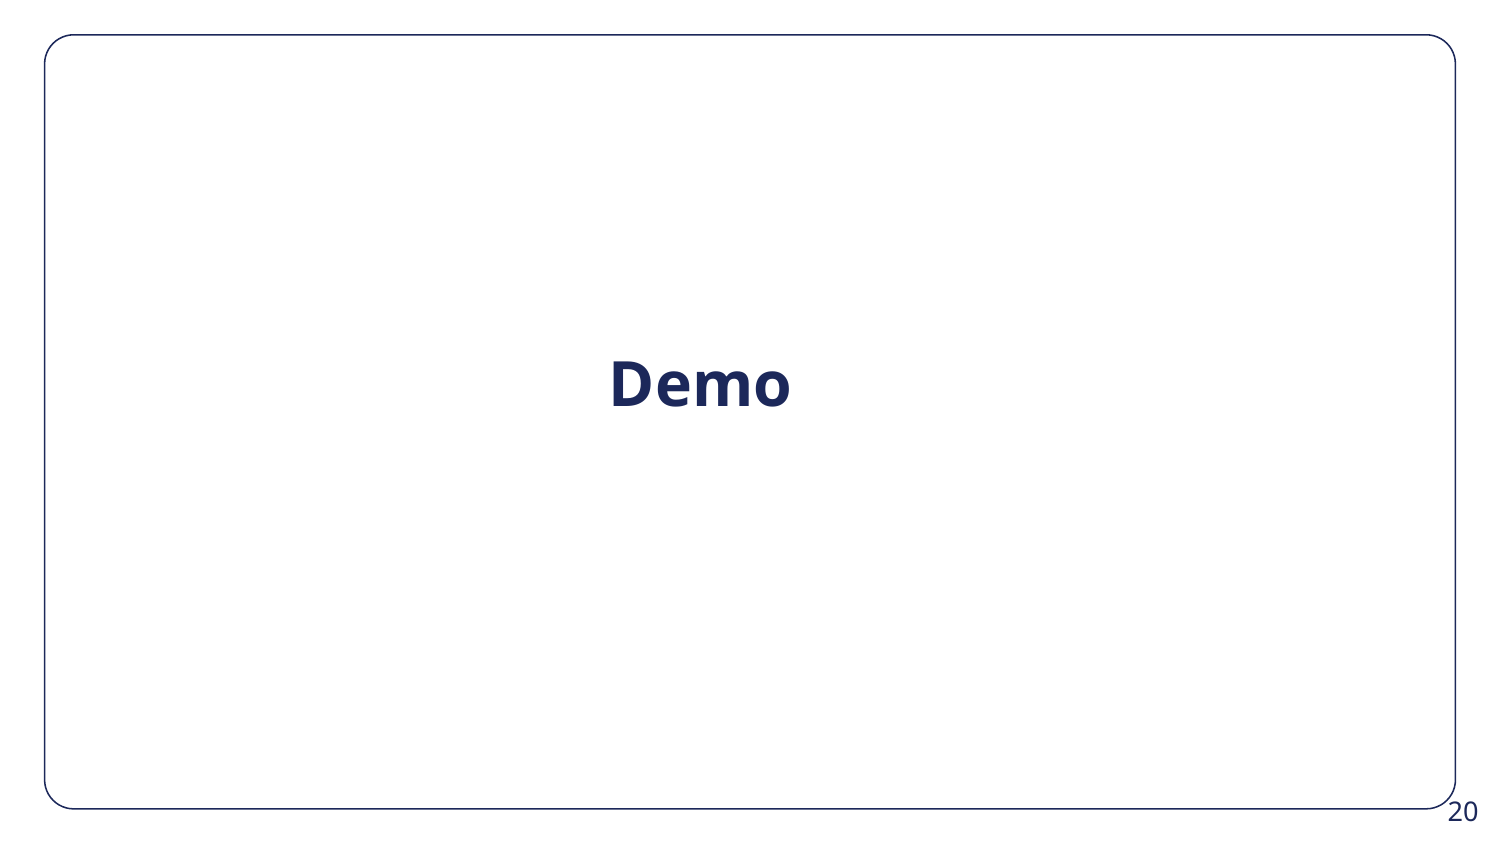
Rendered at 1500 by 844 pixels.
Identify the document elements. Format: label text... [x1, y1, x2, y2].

slide_number ‹#› [1403, 779, 1494, 844]
text_box Demo [178, 328, 1223, 409]
